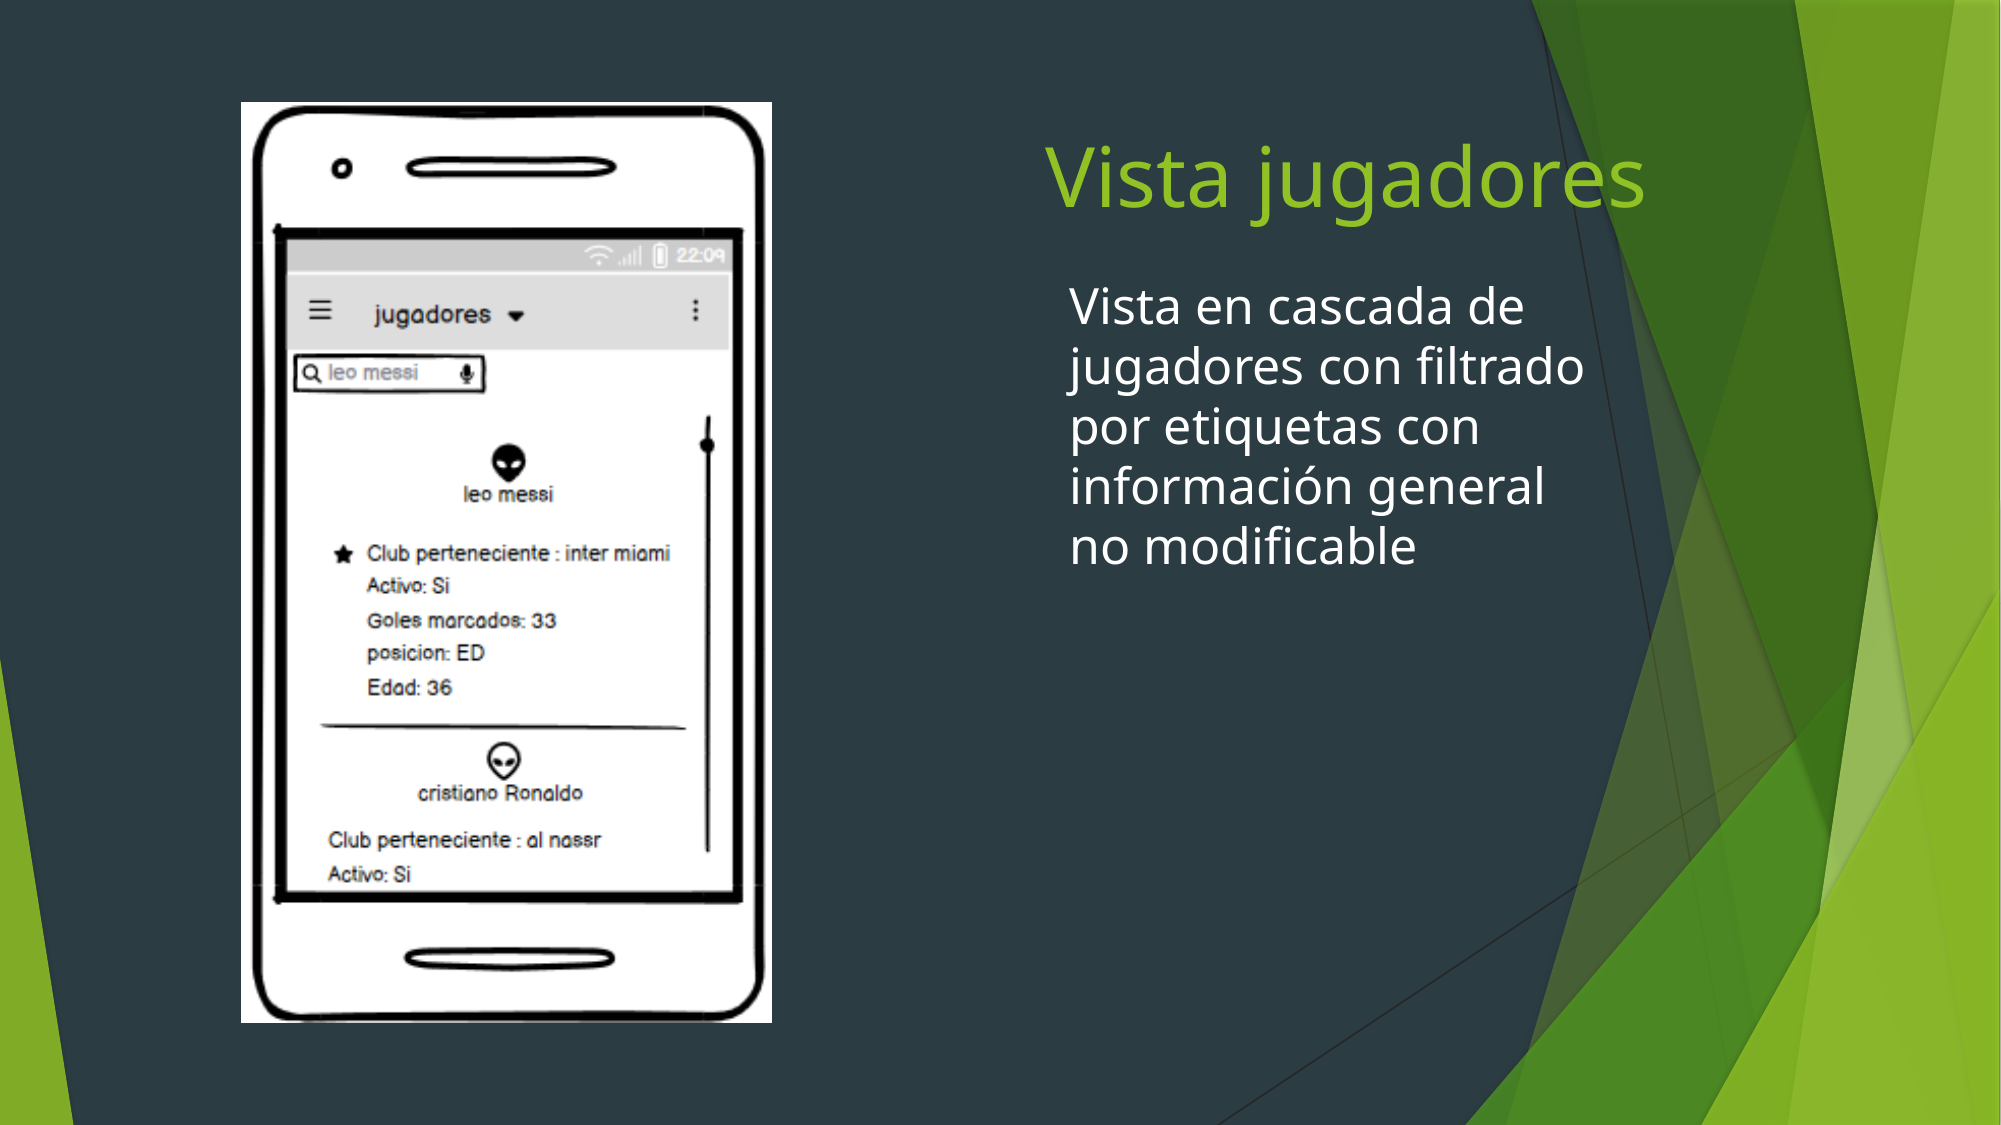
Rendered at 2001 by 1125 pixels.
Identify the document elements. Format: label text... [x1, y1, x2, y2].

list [240, 102, 772, 1023]
text_box Vista jugadores [1030, 116, 1663, 232]
text_box Vista en cascada de jugadores con filtrado por etiquetas con información general no modificable [1054, 267, 1625, 642]
